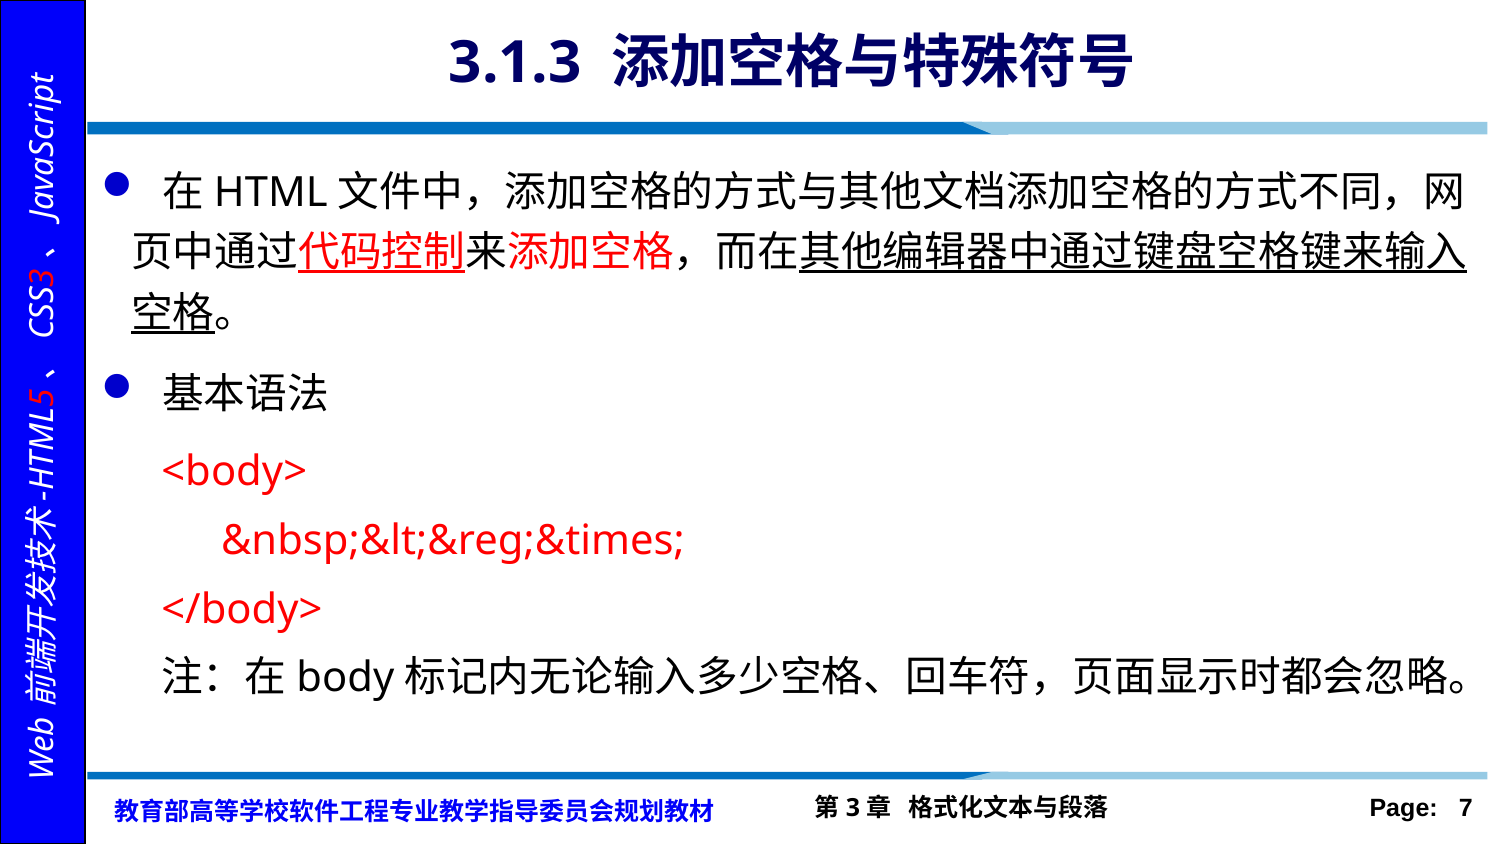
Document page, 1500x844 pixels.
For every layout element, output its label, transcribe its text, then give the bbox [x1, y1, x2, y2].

title 3.1.3 添加空格与特殊符号 [161, 11, 1436, 106]
list 在HTML文件中，添加空格的方式与其他文档添加空格的方式不同，网页中通过代码控制来添加空格，而在其他编辑器中通过键盘空格键来输入空格。 基本语法 <body> &nbsp;&lt;&reg;&times; </body> 注：在body标记内无论输入多少空格、回车符，页面显示时都会忽略。 [85, 146, 1500, 773]
